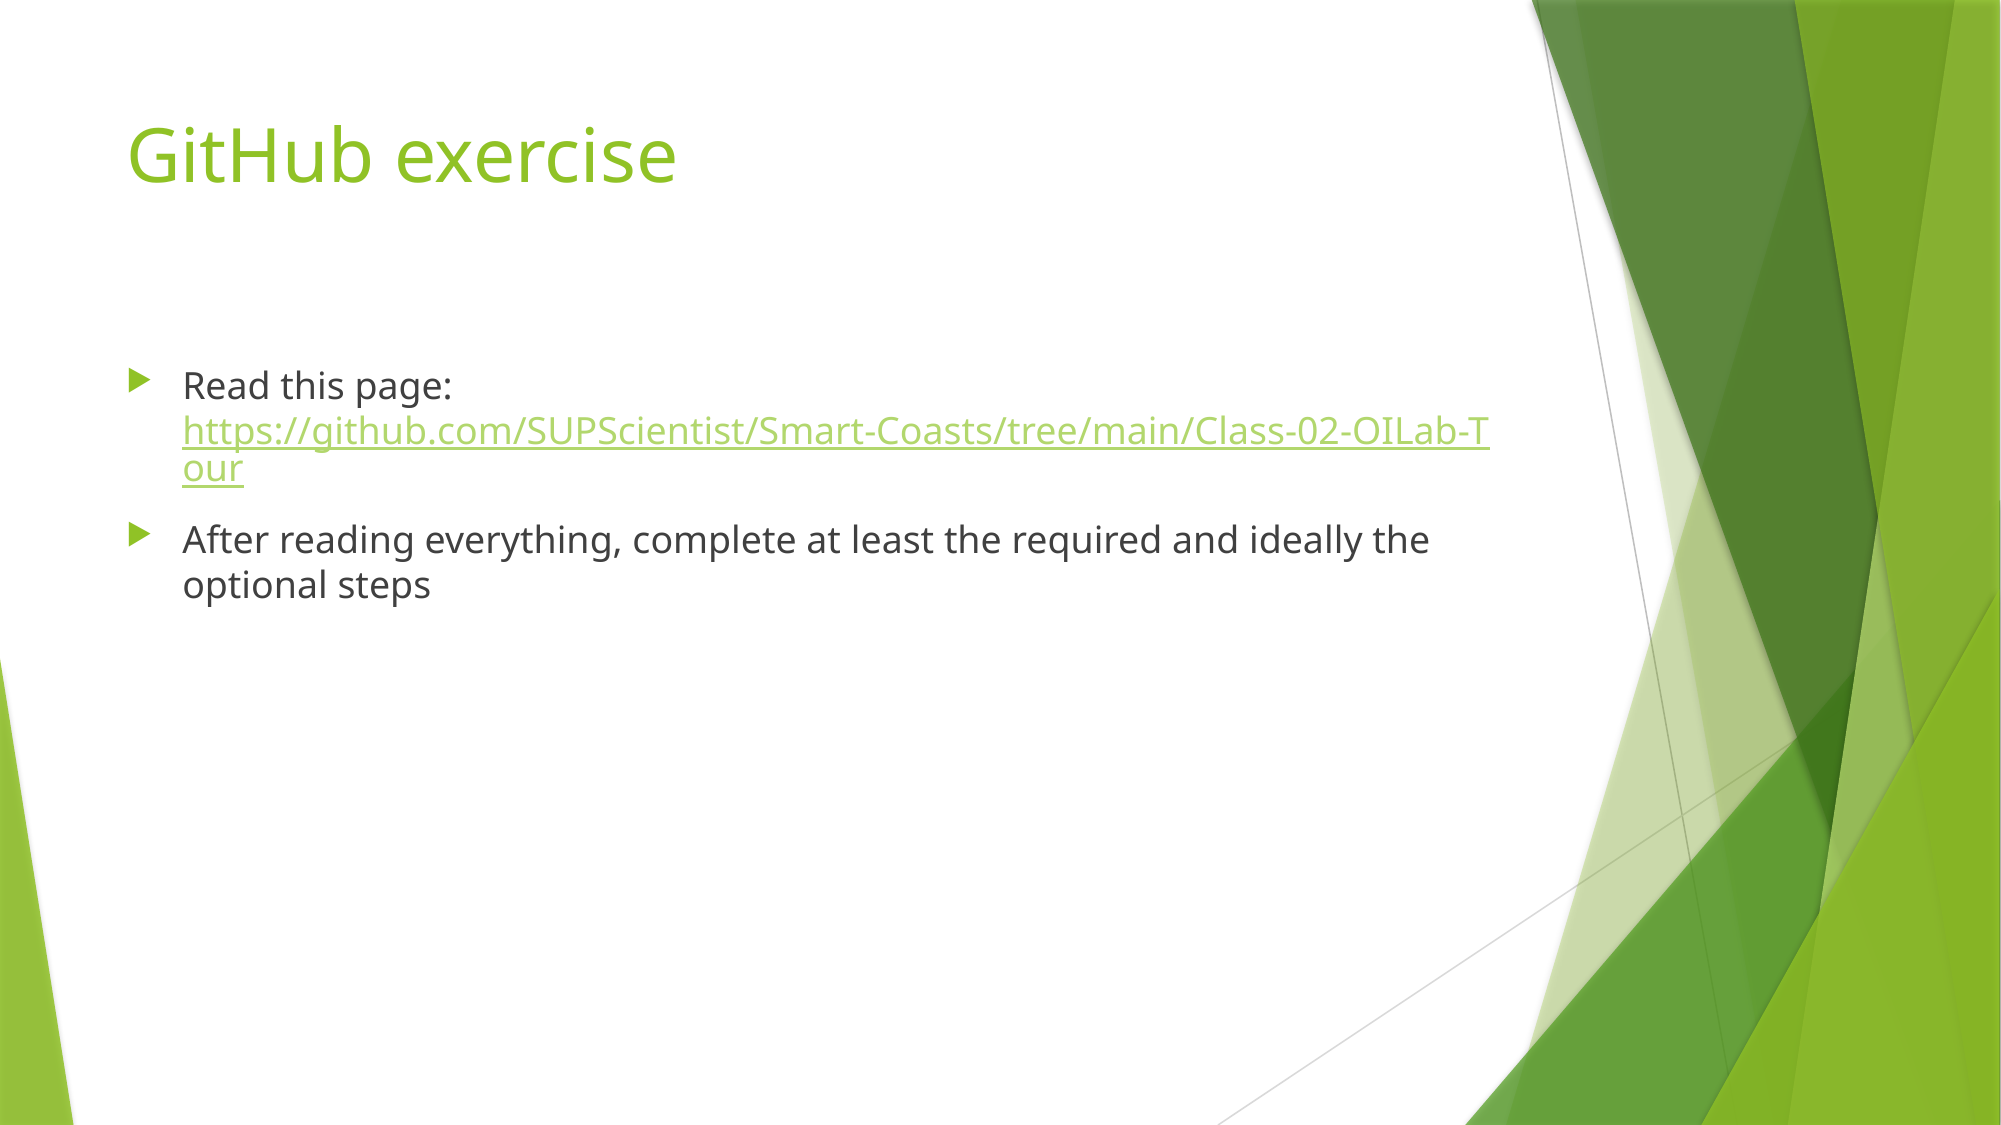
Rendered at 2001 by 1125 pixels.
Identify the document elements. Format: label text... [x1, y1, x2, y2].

list Read this page: https://github.com/SUPScientist/Smart-Coasts/tree/main/Class-02-OILab-Tour After reading everything, complete at least the required and ideally the optional steps [111, 354, 1522, 992]
title GitHub exercise [111, 99, 1522, 317]
